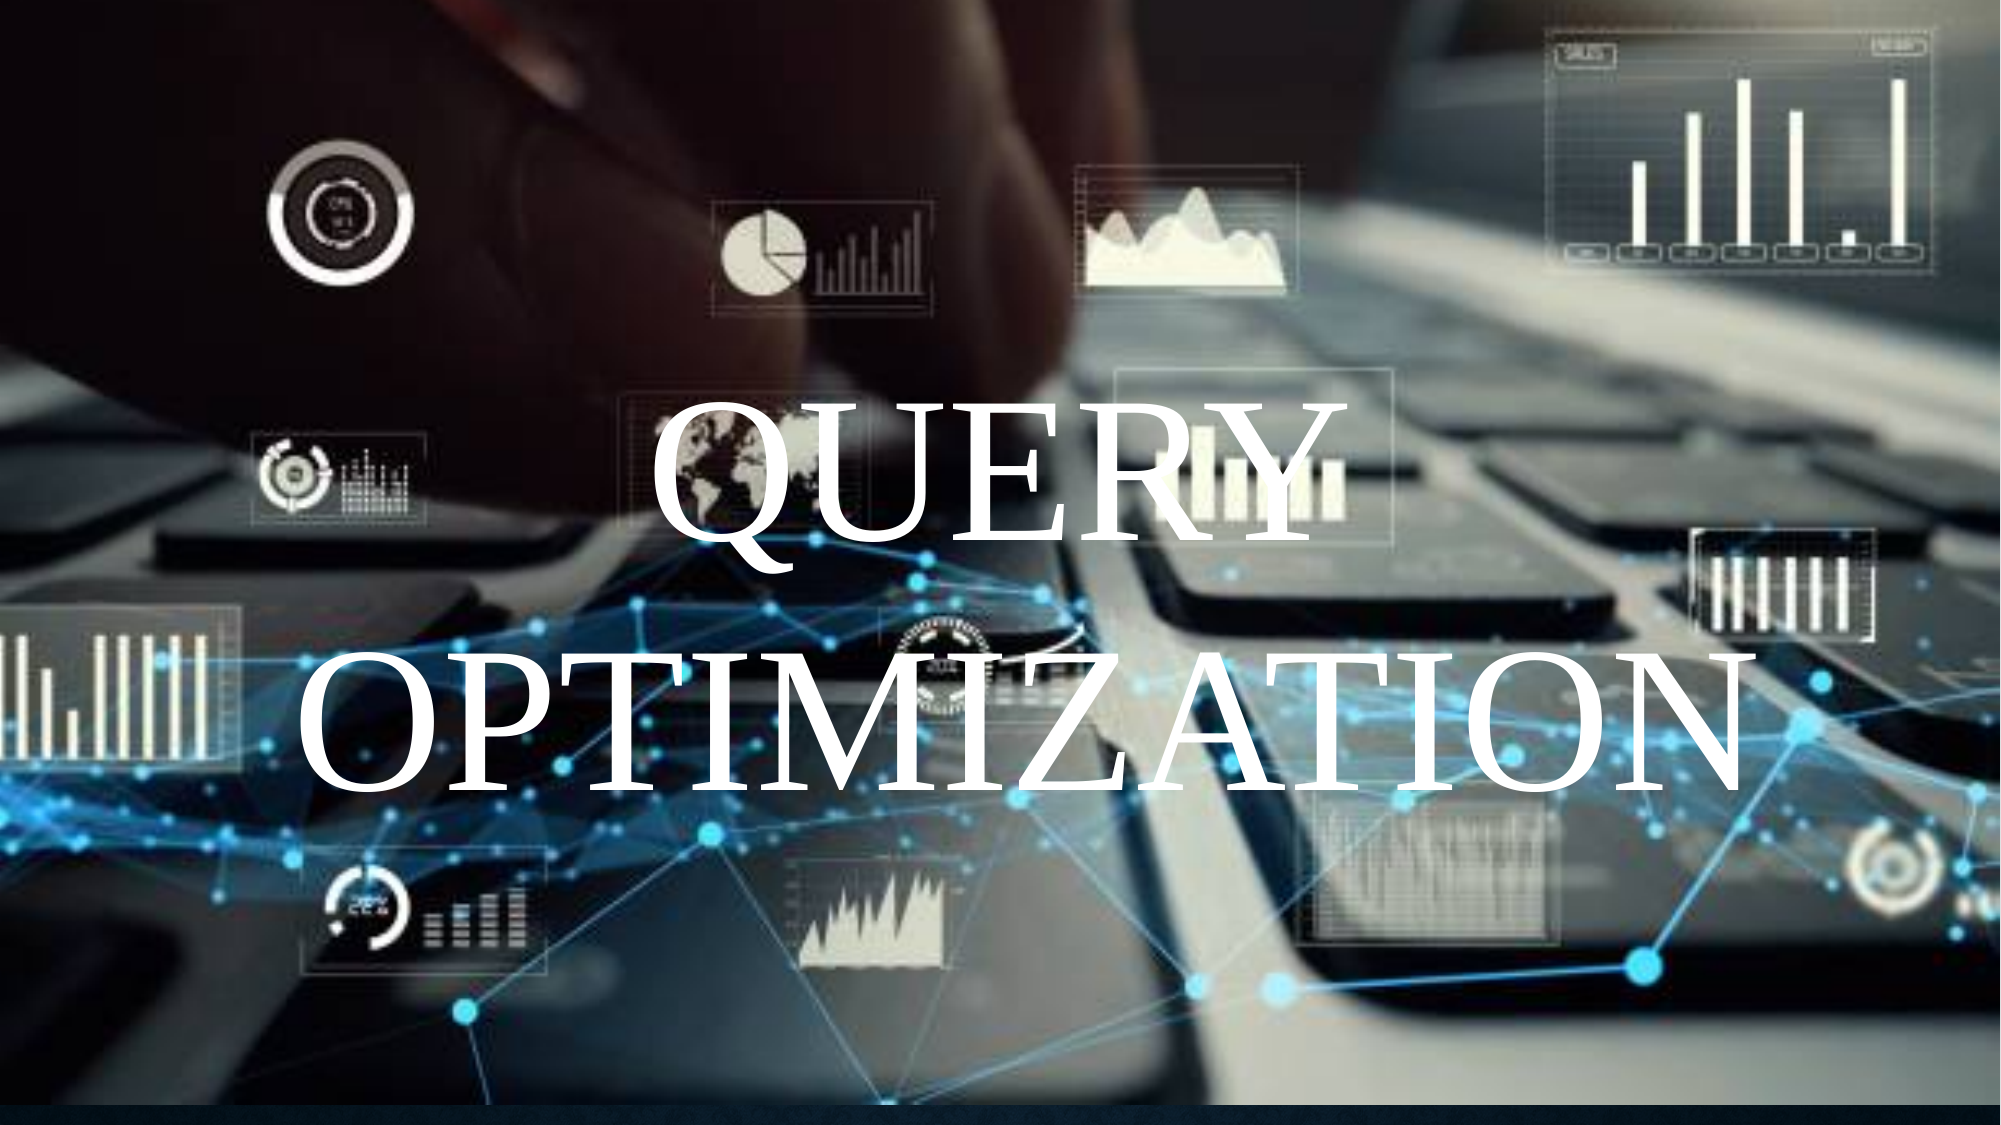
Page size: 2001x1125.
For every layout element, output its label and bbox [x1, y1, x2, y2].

list [0, 0, 2000, 1105]
